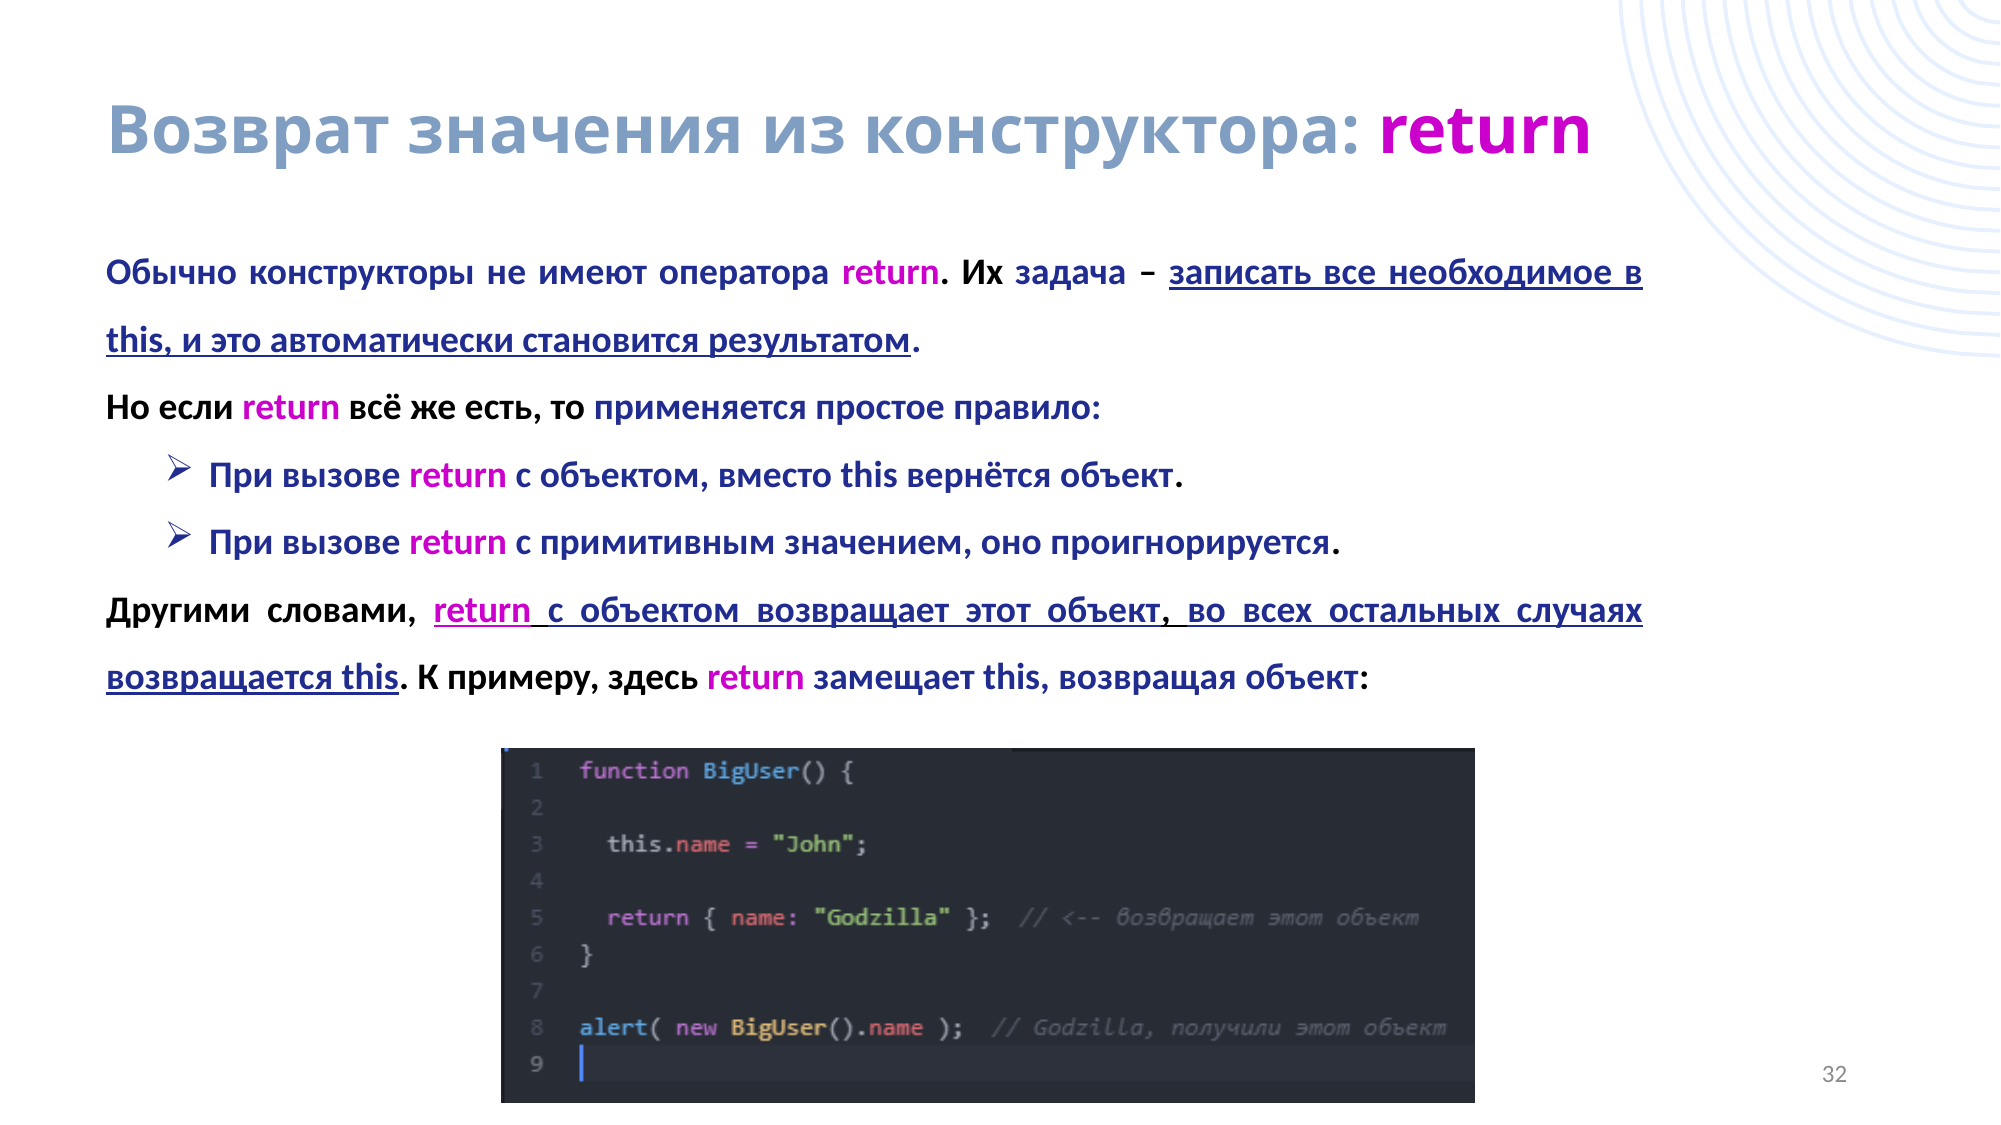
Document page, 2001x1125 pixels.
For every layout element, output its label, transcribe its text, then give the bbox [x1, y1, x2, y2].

title Возврат значения из конструктора: return [91, 81, 1831, 172]
slide_number 32 [1475, 1042, 1863, 1103]
text_box Обычно конструкторы не имеют оператора return. Их задача – записать все необходимое в this, и это автоматически становится результатом. Но если return всё же есть, то применяется простое правило: При вызове return с объектом, вместо this вернётся объект. При вызове return с примитивным значением, оно проигнорируется. Другими словами, return с объектом возвращает этот объект, во всех остальных случаях возвращается this. К примеру, здесь return замещает this, возвращая объект: [91, 217, 1658, 705]
picture [501, 748, 1475, 1103]
